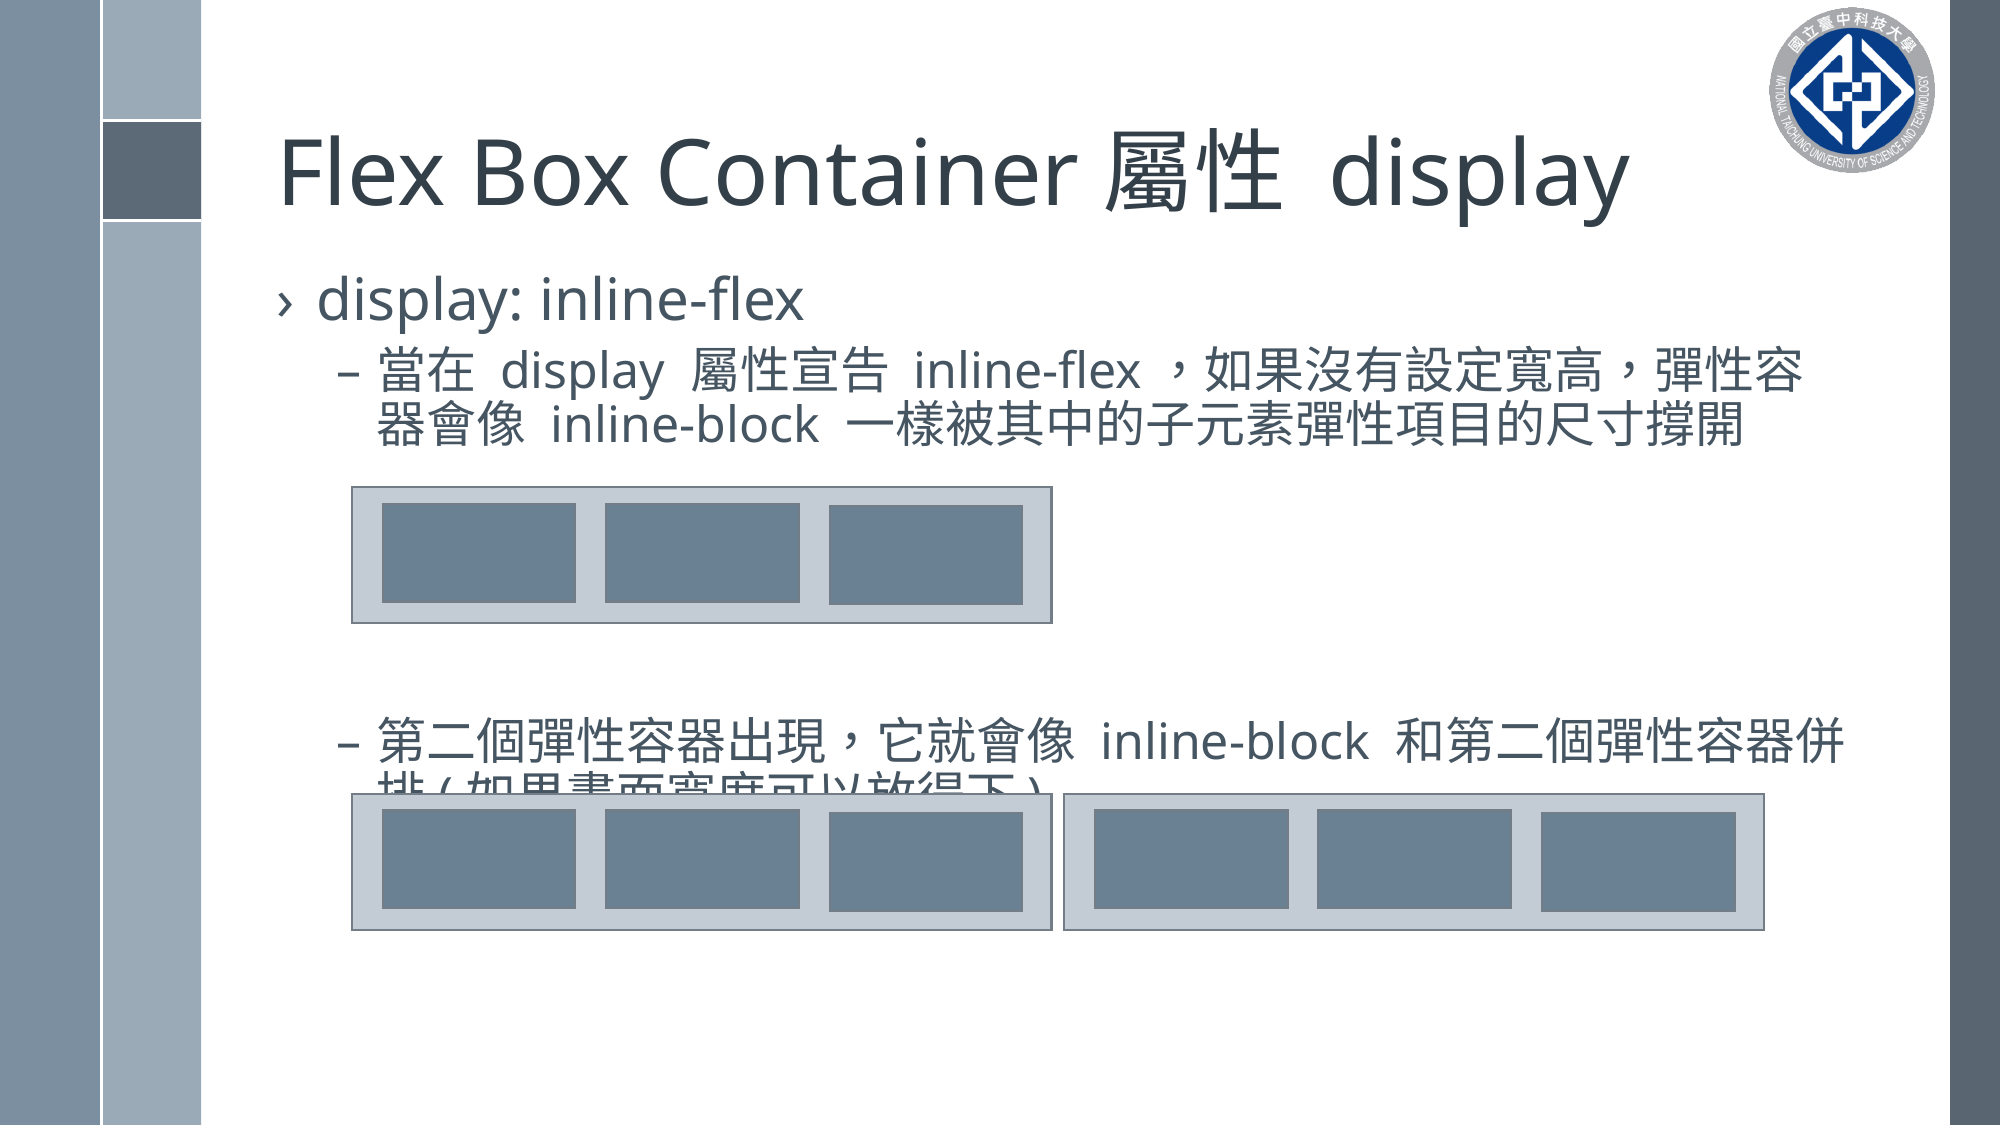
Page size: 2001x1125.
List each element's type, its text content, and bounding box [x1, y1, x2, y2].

text_box [829, 505, 1023, 605]
text_box [605, 809, 800, 909]
text_box [1541, 812, 1736, 912]
picture [1769, 7, 1935, 173]
text_box [1063, 793, 1765, 931]
list display: inline-flex 當在 display 屬性宣告 inline-flex，如果沒有設定寬高，彈性容器會像 inline-block 一樣被其中的子元素彈性項目的尺寸撐開 第二個彈性容器出現，它就會像 inline-block 和第二個彈性容器併排(如果畫面寬度可以放得下) [261, 262, 1867, 1013]
text_box [382, 503, 576, 603]
text_box [351, 793, 1053, 931]
text_box [605, 503, 800, 603]
text_box [351, 486, 1053, 624]
title Flex Box Container屬性 display [261, 29, 1867, 233]
text_box [829, 812, 1023, 912]
text_box [382, 809, 576, 909]
text_box [1317, 809, 1512, 909]
text_box [1094, 809, 1289, 909]
